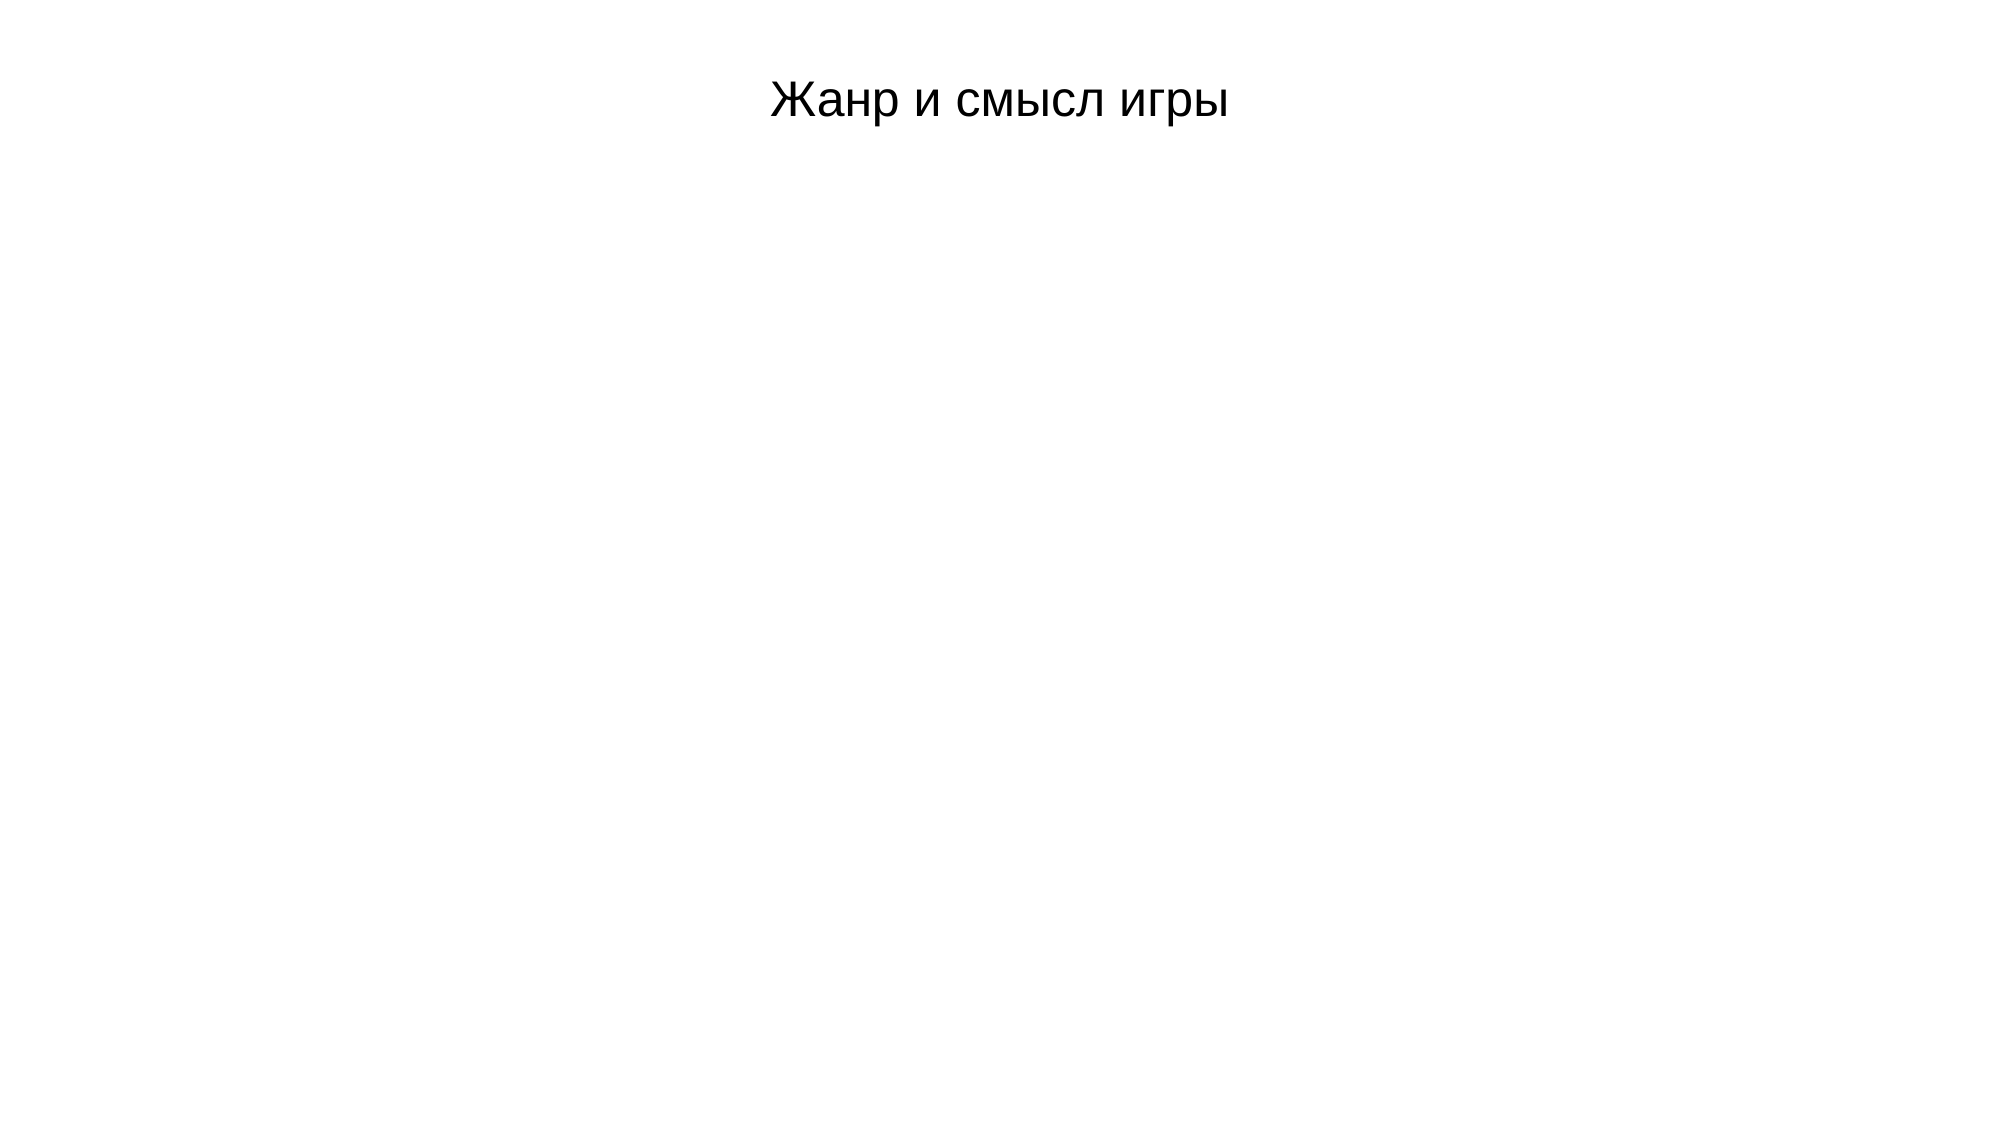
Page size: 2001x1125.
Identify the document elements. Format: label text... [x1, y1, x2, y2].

title Жанр и смысл игры [249, 34, 1750, 160]
